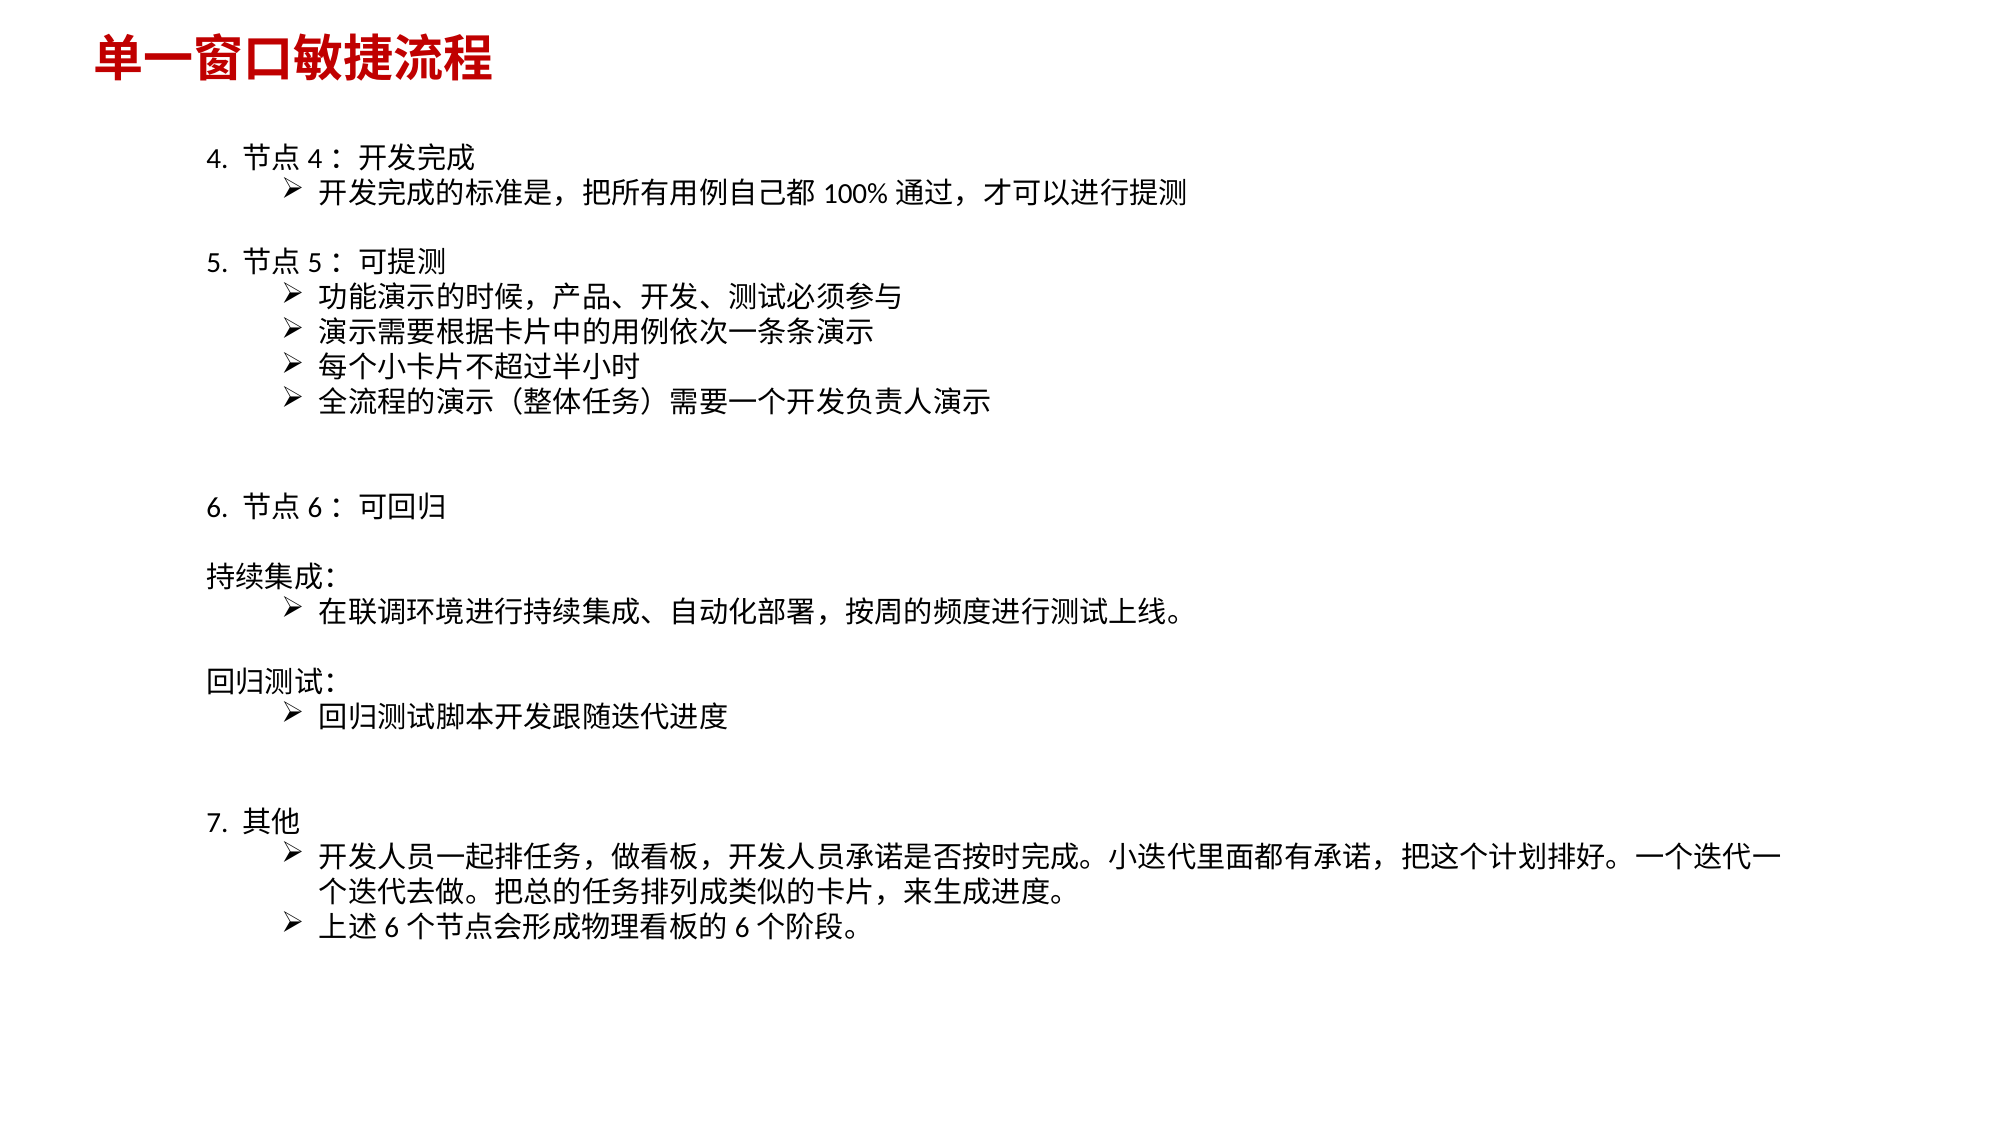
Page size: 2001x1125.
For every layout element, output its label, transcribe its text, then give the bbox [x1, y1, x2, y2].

text_box 4. 节点4：开发完成 开发完成的标准是，把所有用例自己都100%通过，才可以进行提测 5. 节点5：可提测 功能演示的时候，产品、开发、测试必须参与 演示需要根据卡片中的用例依次一条条演示 每个小卡片不超过半小时 全流程的演示（整体任务）需要一个开发负责人演示 6. 节点6：可回归 持续集成： 在联调环境进行持续集成、自动化部署，按周的频度进行测试上线。 回归测试： 回归测试脚本开发跟随迭代进度 7. 其他 开发人员一起排任务，做看板，开发人员承诺是否按时完成。小迭代里面都有承诺，把这个计划排好。一个迭代一个迭代去做。把总的任务排列成类似的卡片，来生成进度。 上述6个节点会形成物理看板的6个阶段。 [191, 96, 1807, 1056]
text_box 单一窗口敏捷流程 [78, 18, 772, 94]
